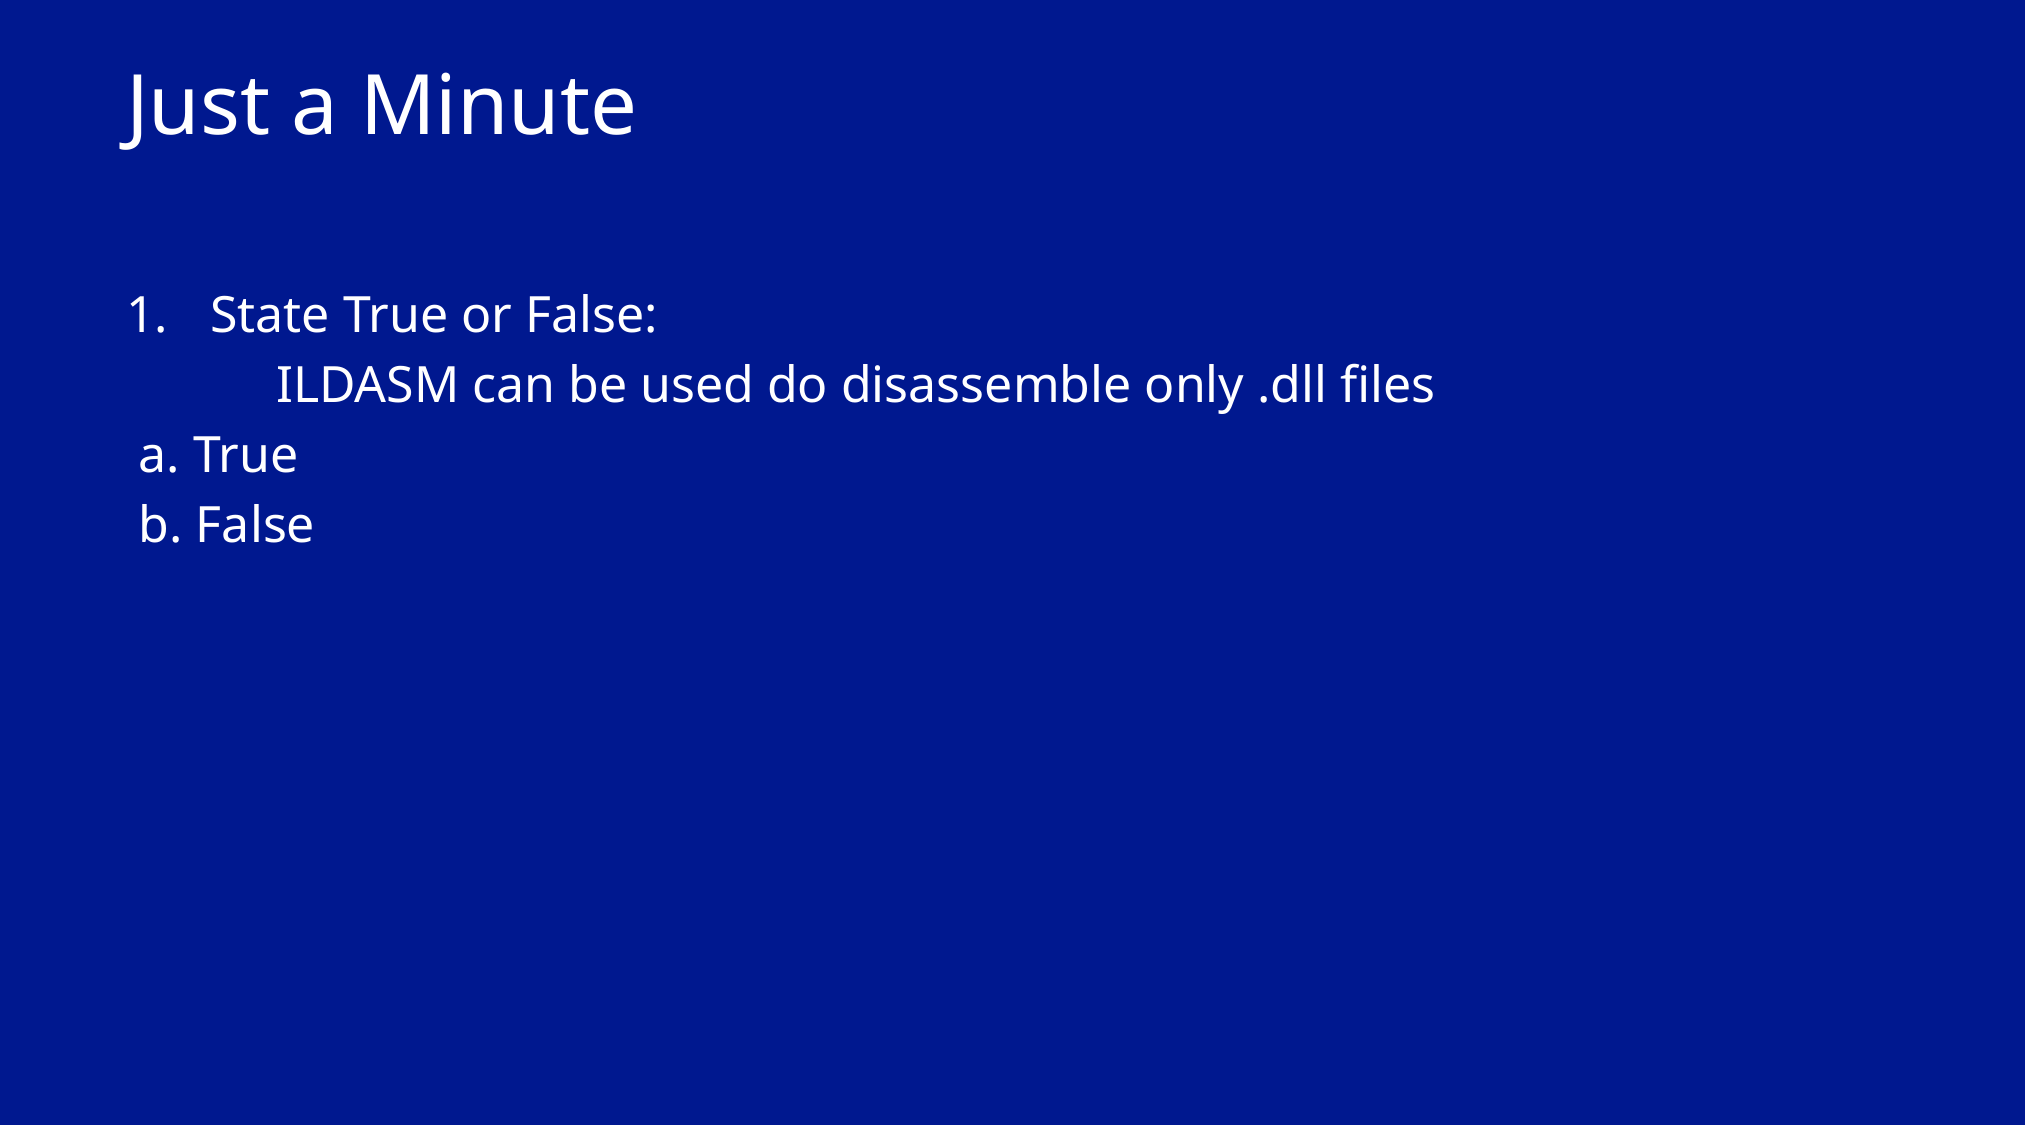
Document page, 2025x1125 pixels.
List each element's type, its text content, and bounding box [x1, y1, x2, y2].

list State True or False: ILDASM can be used do disassemble only .dll files a. True b. False [101, 262, 1924, 1005]
title Just a Minute [101, 45, 1924, 233]
